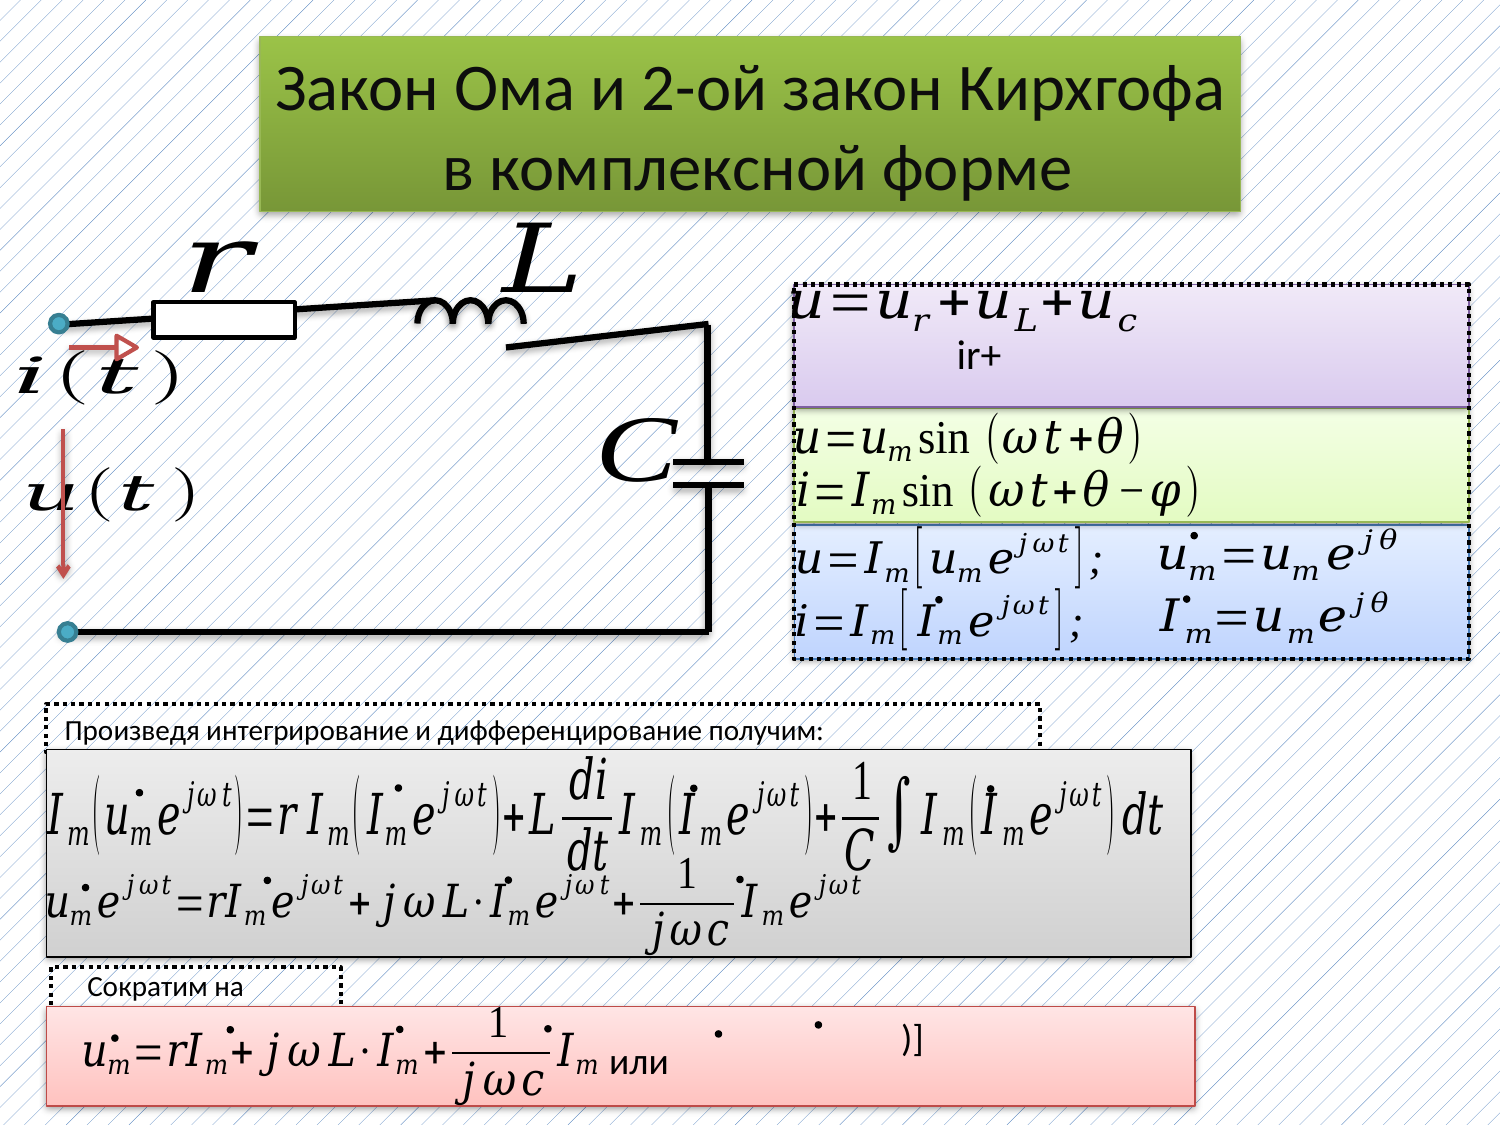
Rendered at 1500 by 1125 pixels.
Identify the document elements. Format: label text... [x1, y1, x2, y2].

text_box [151, 300, 297, 321]
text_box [69, 335, 138, 360]
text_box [44, 848, 864, 958]
text_box [604, 1006, 1196, 1107]
text_box Произведя интегрирование и дифференцирование получим: [49, 704, 840, 748]
text_box [151, 333, 297, 340]
text_box Закон Ома и 2-ой закон Кирхгофа в комплексной форме [259, 36, 1241, 212]
text_box [49, 966, 343, 1004]
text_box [44, 749, 1166, 885]
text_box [690, 1006, 1135, 1092]
text_box [1188, 529, 1200, 542]
text_box [840, 702, 1042, 746]
text_box [868, 749, 1192, 958]
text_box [417, 299, 524, 348]
text_box [46, 1006, 76, 1107]
text_box или [604, 1029, 685, 1090]
text_box [1180, 593, 1193, 605]
text_box [47, 312, 70, 335]
text_box [56, 621, 79, 634]
text_box [59, 325, 70, 331]
text_box [44, 702, 50, 747]
text_box [933, 594, 945, 606]
text_box [792, 282, 1471, 661]
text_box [81, 997, 601, 1107]
text_box [57, 636, 75, 643]
